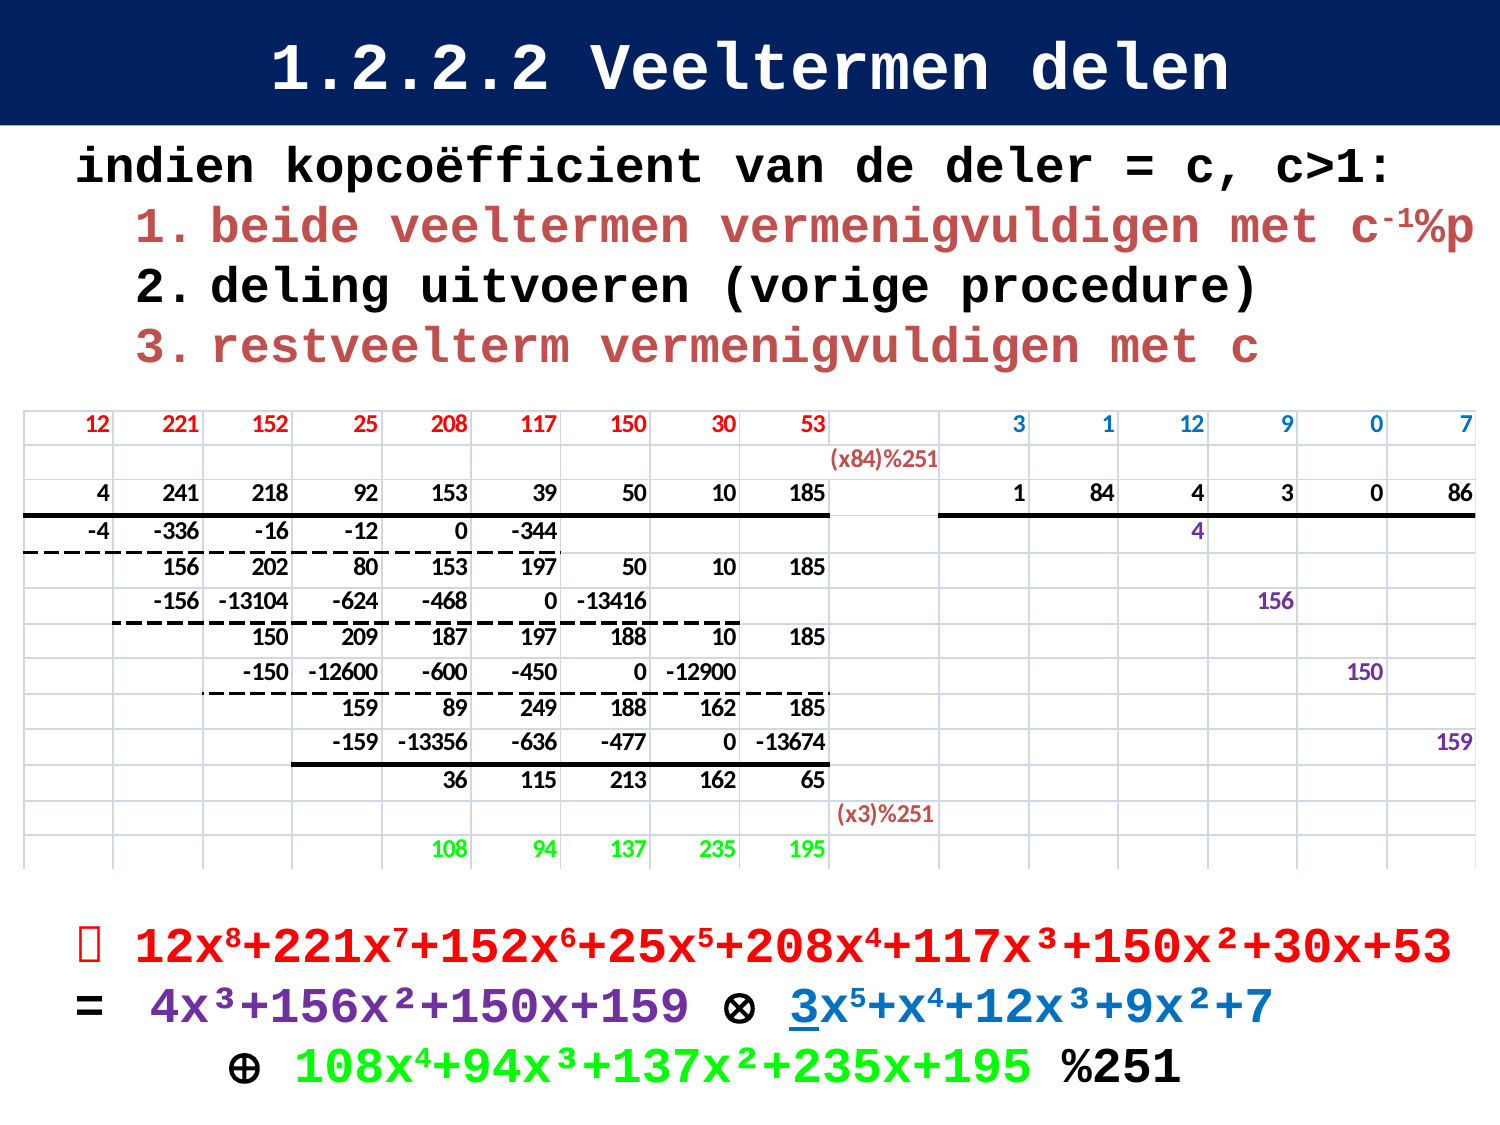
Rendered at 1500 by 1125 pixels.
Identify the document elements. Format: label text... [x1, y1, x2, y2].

title 1.2.2.2 Veeltermen delen [0, 0, 1500, 125]
list indien kopcoëfficient van de deler = c, c>1: beide veeltermen vermenigvuldigen met c-1%p deling uitvoeren (vorige procedure) restveelterm vermenigvuldigen met c  12x8+221x7+152x6+25x5+208x4+117x³+150x²+30x+53 = 4x³+156x²+150x+159  3x5+x4+12x³+9x²+7  108x4+94x³+137x²+235x+195 %251 [0, 125, 1500, 1125]
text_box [22, 409, 1478, 871]
